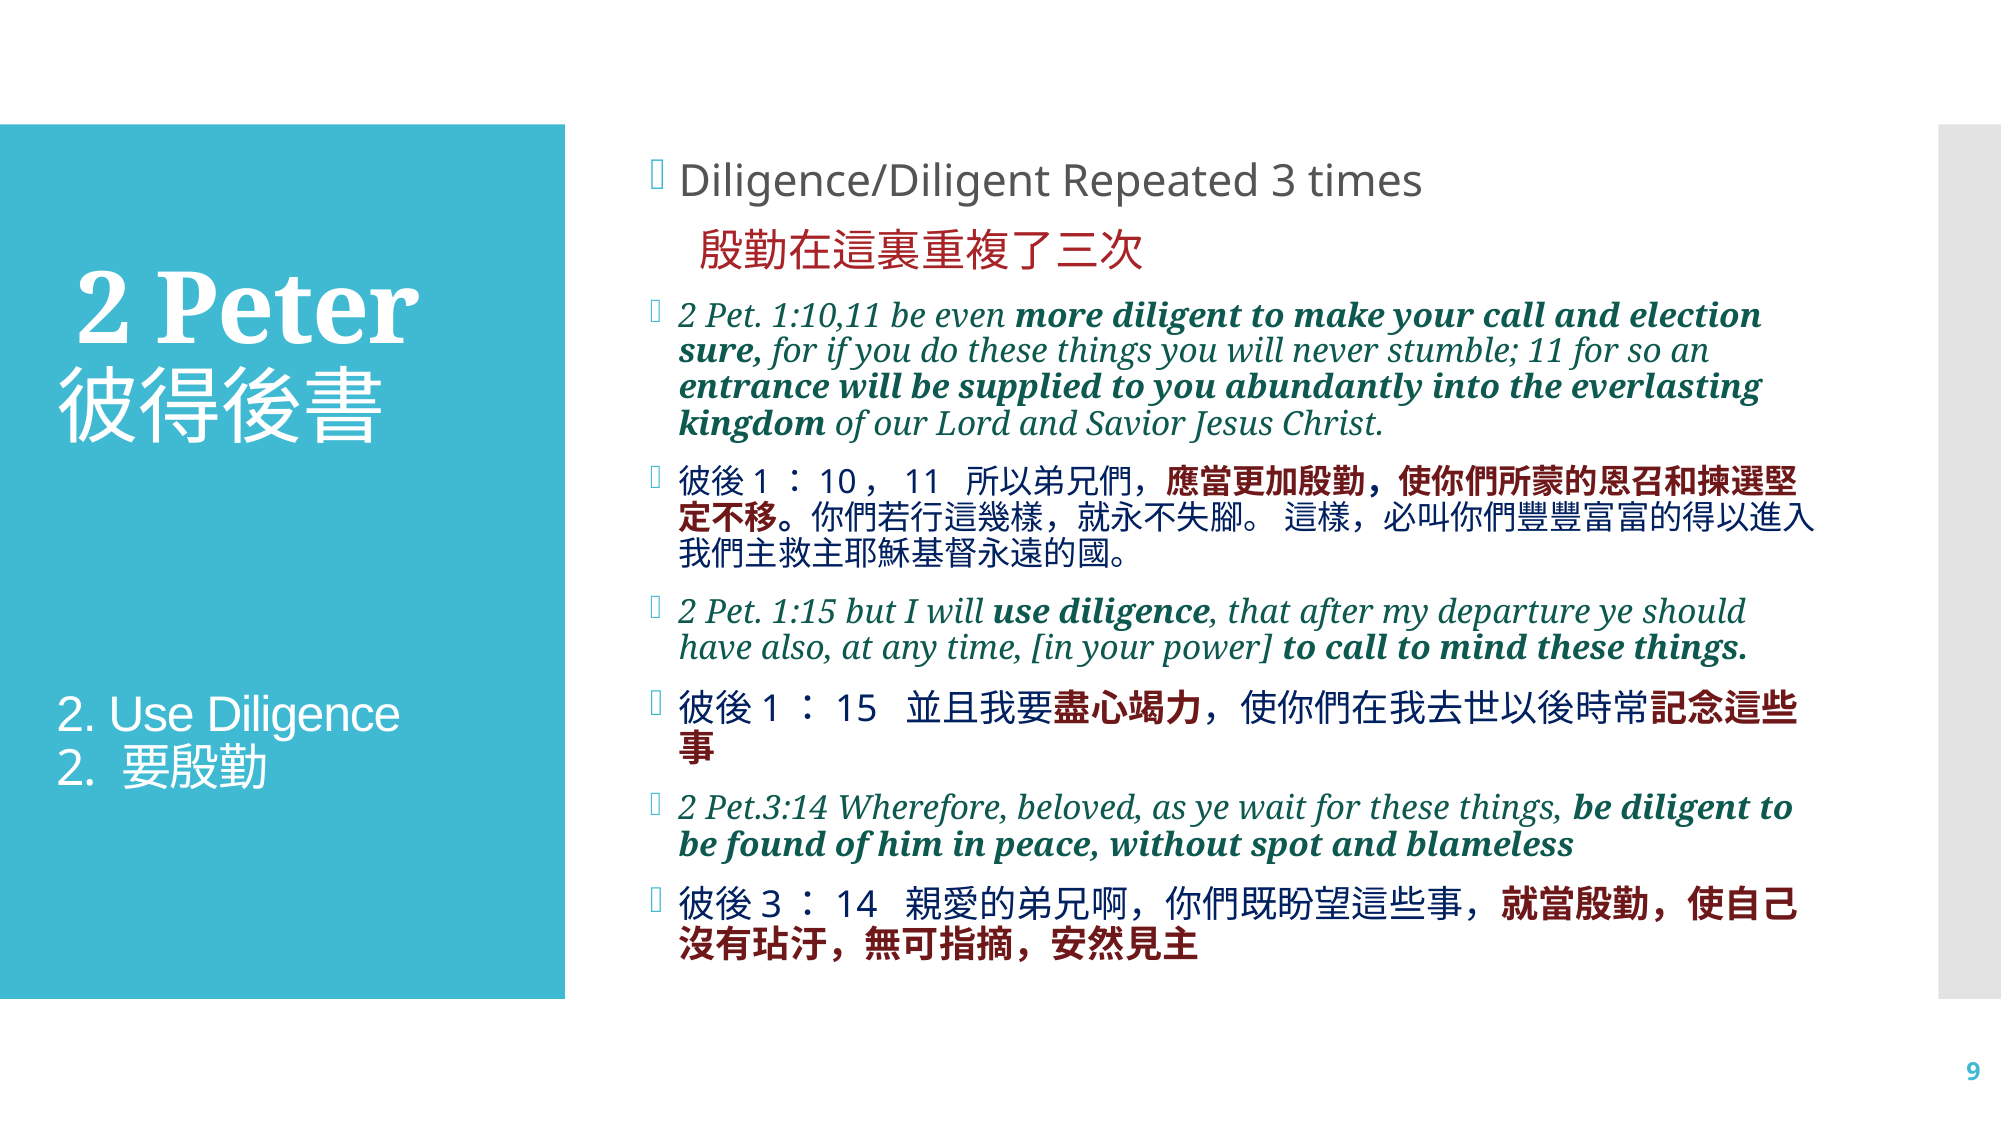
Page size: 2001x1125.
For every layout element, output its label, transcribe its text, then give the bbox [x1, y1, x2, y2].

title 2 Peter 彼得後書 2. Use Diligence 2. 要殷勤 [41, 184, 525, 940]
list Diligence/Diligent Repeated 3 times 殷勤在這裏重複了三次 2 Pet. 1:10,11 be even more diligent to make your call and election sure, for if you do these things you will never stumble; 11 for so an entrance will be supplied to you abundantly into the everlasting kingdom of our Lord and Savior Jesus Christ. 彼後1：10，11 所以弟兄們，應當更加殷勤，使你們所蒙的恩召和揀選堅定不移。你們若行這幾樣，就永不失腳。 這樣，必叫你們豐豐富富的得以進入我們主救主耶穌基督永遠的國。 2 Pet. 1:15 but I will use diligence, that after my departure ye should have also, at any time, [in your power] to call to mind these things. 彼後1：15 並且我要盡心竭力，使你們在我去世以後時常記念這些事 2 Pet.3:14 Wherefore, beloved, as ye wait for these things, be diligent to be found of him in peace, without spot and blameless 彼後3：14 親愛的弟兄啊，你們既盼望這些事，就當殷勤，使自己沒有玷汙，無可指摘，安然見主 [634, 141, 1835, 982]
slide_number 9 [1744, 1042, 1996, 1103]
